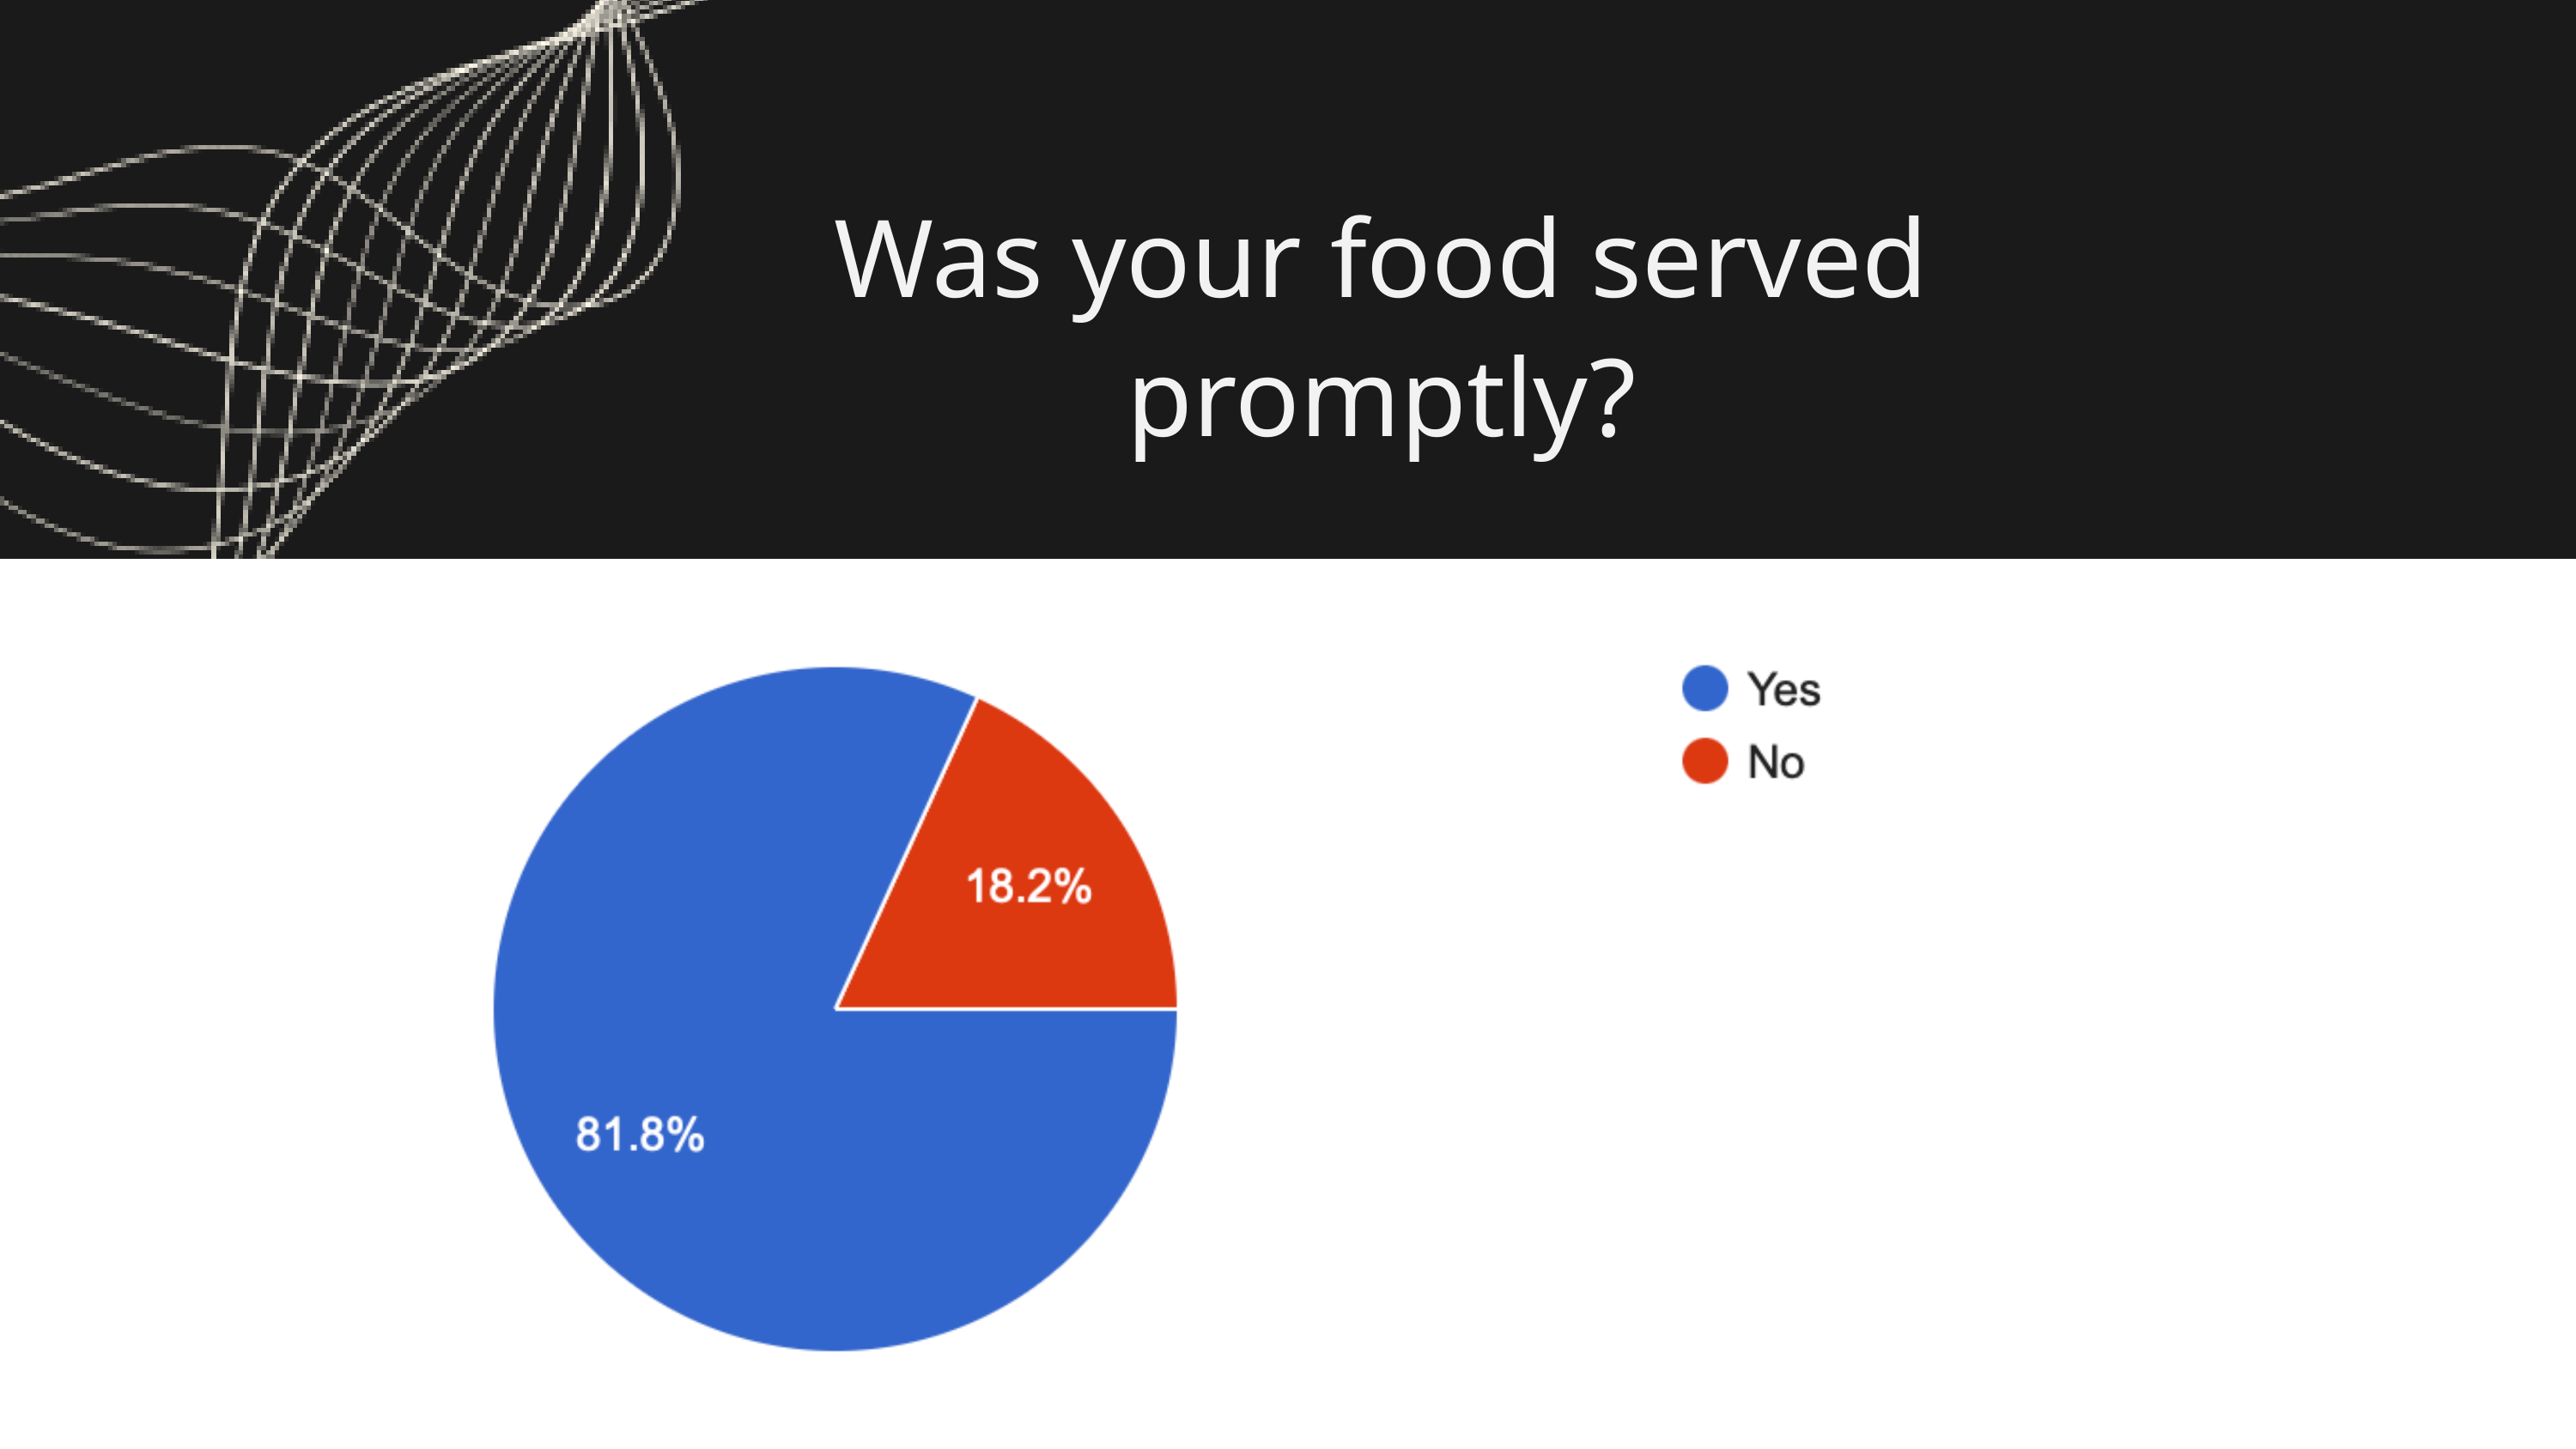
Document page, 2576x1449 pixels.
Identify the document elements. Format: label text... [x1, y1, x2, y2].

text_box [0, 559, 2576, 1449]
text_box [0, 0, 1141, 559]
text_box Was your food served promptly? [770, 179, 1993, 458]
